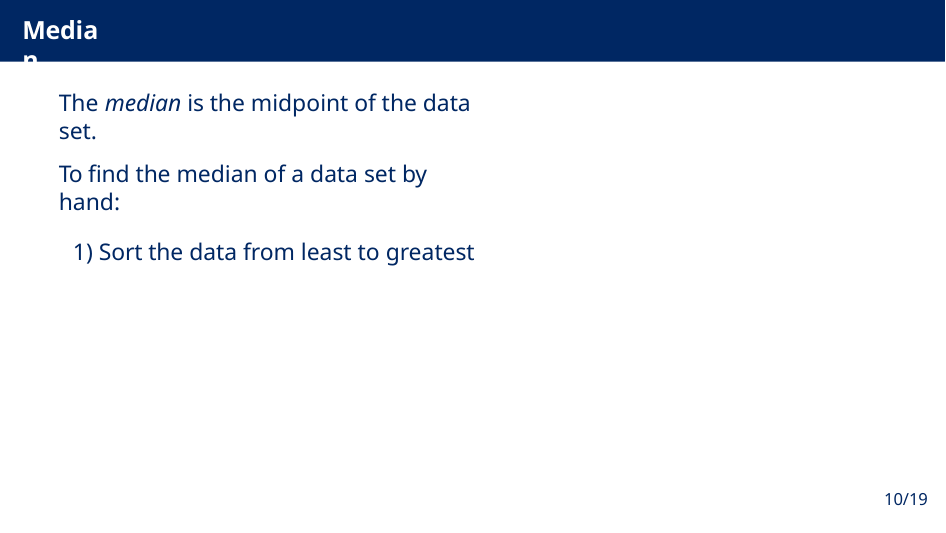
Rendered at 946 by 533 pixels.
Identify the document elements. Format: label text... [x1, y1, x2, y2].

text_box 10/19 [882, 483, 931, 509]
text_box The median is the midpoint of the data set. To find the median of a data set by hand: 1) Sort the data from least to greatest [56, 86, 479, 265]
text_box Median [20, 12, 109, 75]
